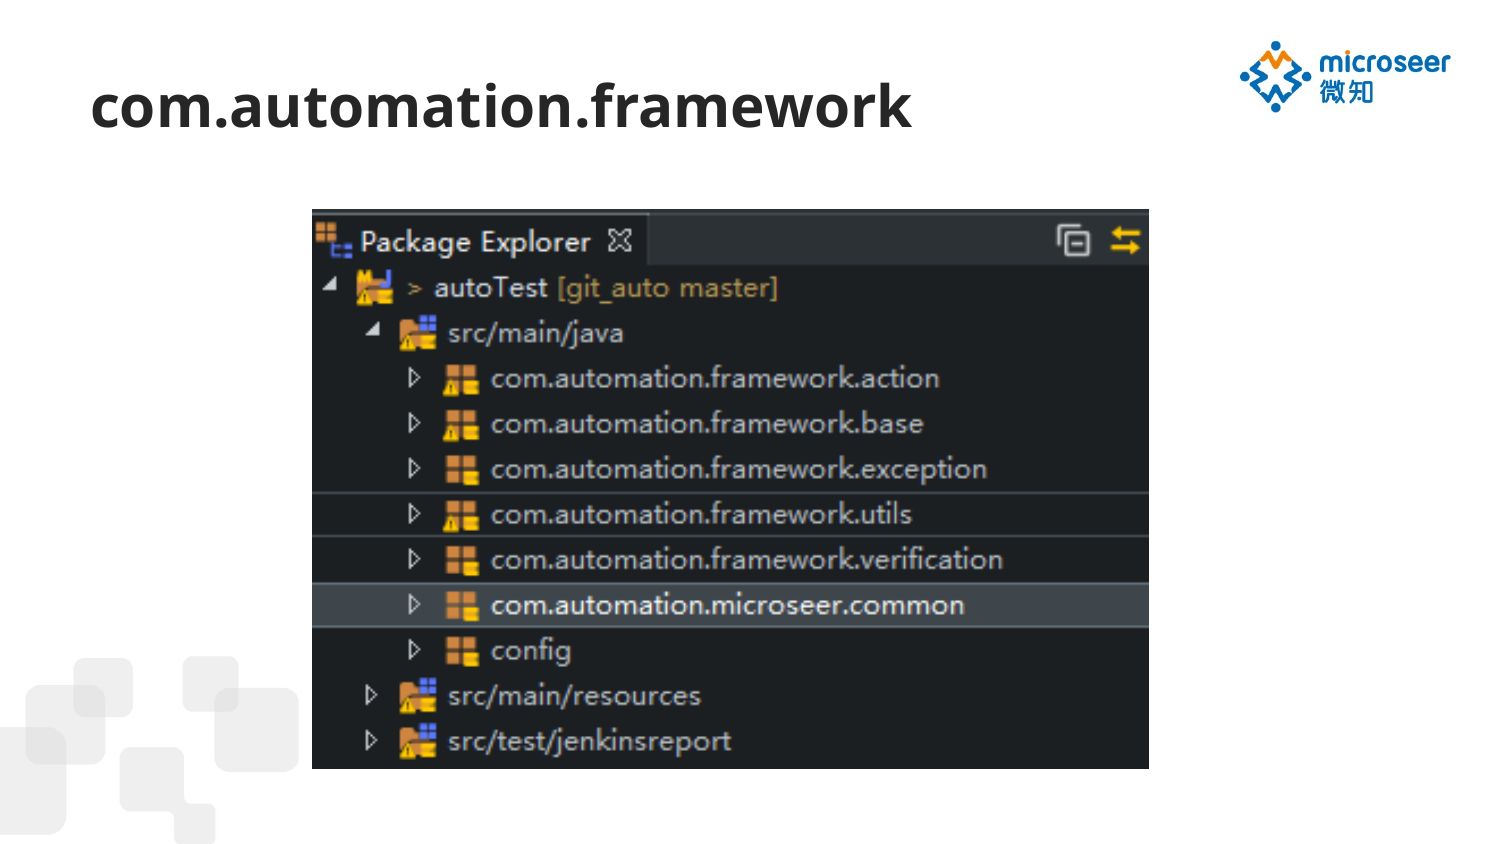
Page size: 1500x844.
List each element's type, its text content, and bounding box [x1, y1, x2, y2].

title com.automation.framework [75, 33, 1425, 175]
picture [0, 208, 1149, 844]
picture [1222, 23, 1483, 130]
